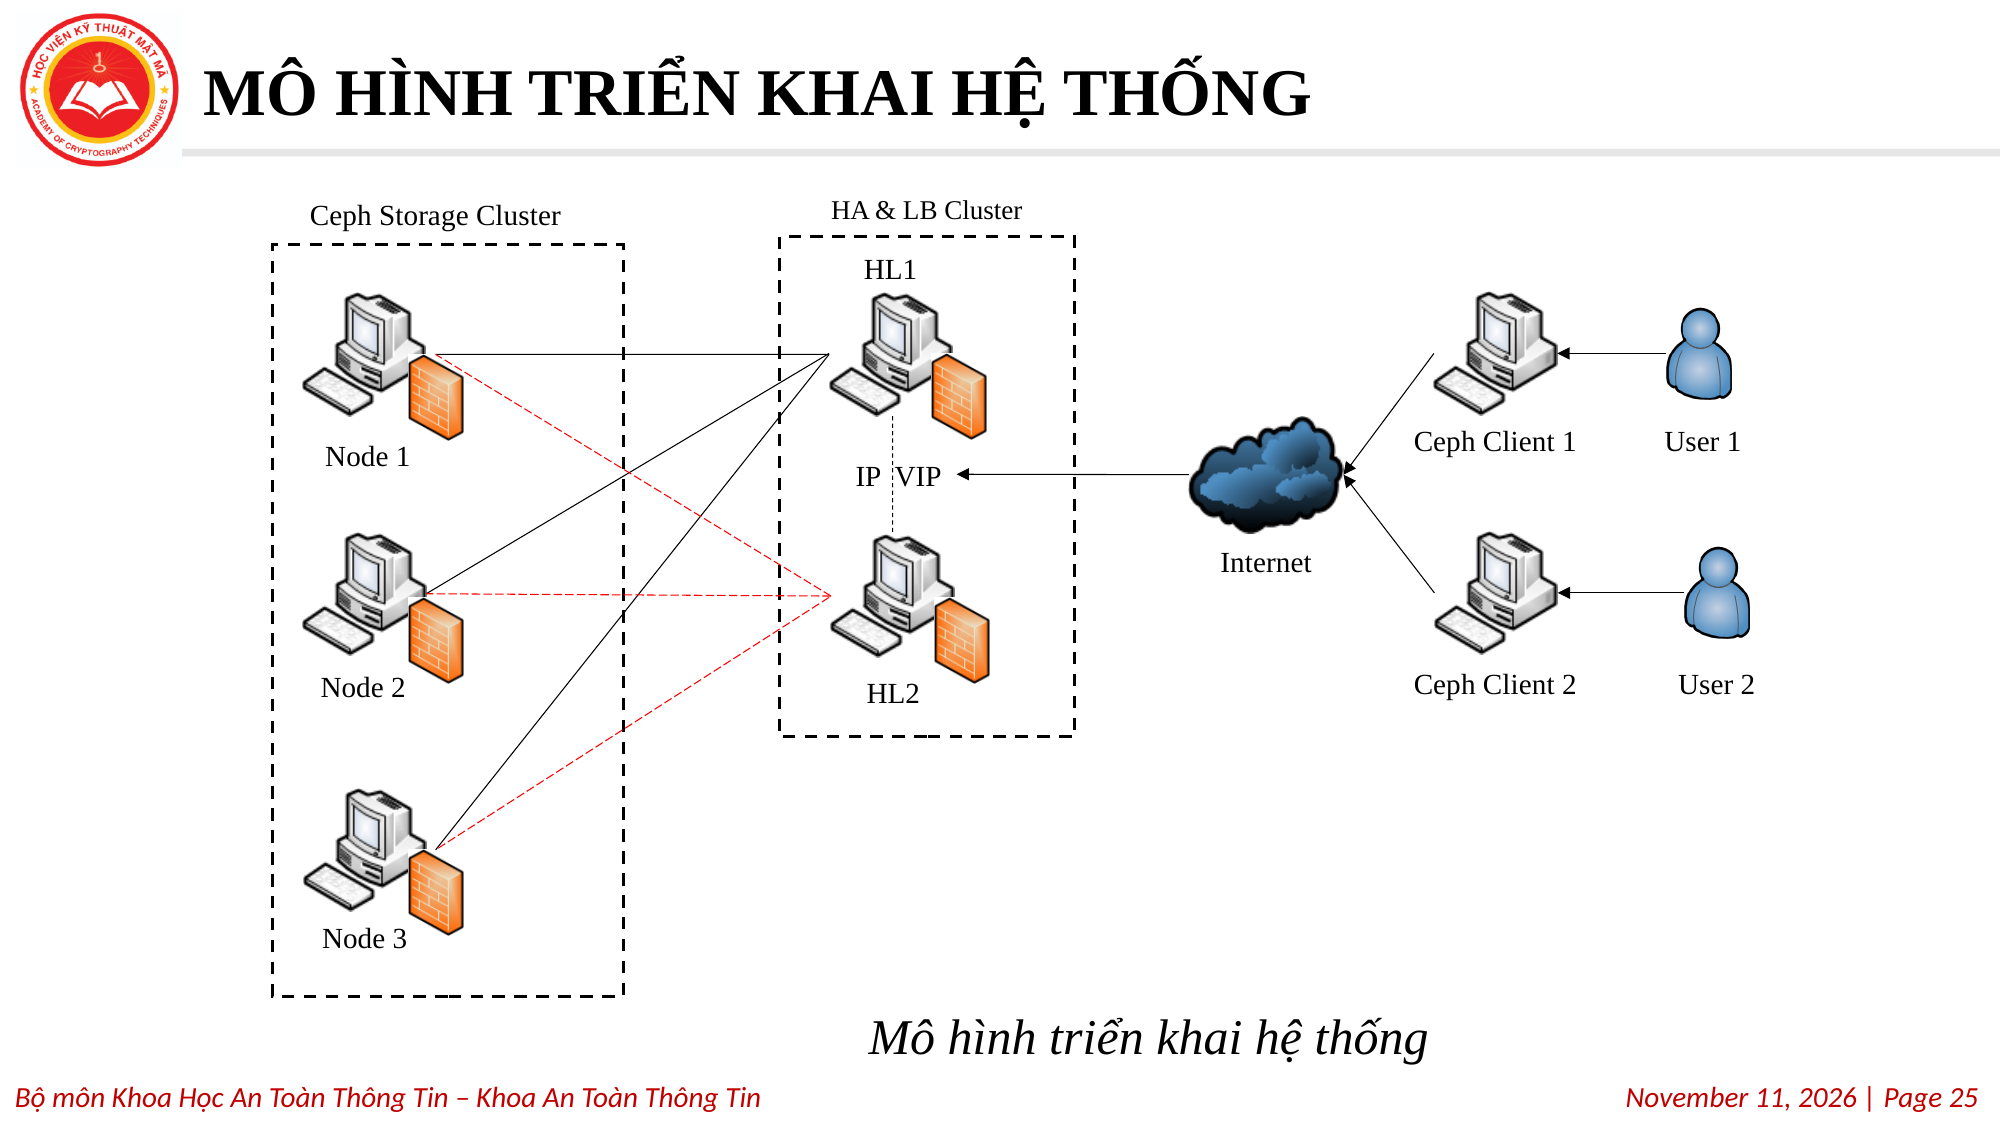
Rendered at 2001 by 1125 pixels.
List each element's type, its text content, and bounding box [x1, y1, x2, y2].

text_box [435, 354, 831, 593]
text_box Ceph Client 2 [1399, 658, 1592, 708]
text_box IP VIP [840, 449, 892, 500]
picture [1188, 416, 1343, 534]
picture [1666, 307, 1732, 400]
text_box HA & LB Cluster [816, 185, 1038, 233]
picture [1684, 546, 1750, 640]
text_box Node 1 [310, 429, 426, 480]
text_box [1343, 353, 1434, 474]
picture [1433, 291, 1558, 416]
text_box HL1 [849, 242, 933, 292]
text_box Node 2 [305, 661, 422, 711]
text_box Ceph Client 1 [1434, 415, 1592, 465]
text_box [426, 593, 831, 597]
text_box [272, 243, 624, 997]
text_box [426, 353, 829, 593]
text_box Ceph Storage Cluster [295, 188, 577, 239]
picture [1434, 531, 1558, 655]
text_box [778, 236, 1075, 473]
text_box User 1 [1649, 415, 1757, 465]
picture [302, 292, 426, 441]
text_box IP VIP [893, 449, 957, 500]
picture [828, 292, 987, 440]
text_box Internet [1205, 535, 1327, 586]
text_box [1343, 474, 1435, 593]
picture [303, 788, 464, 936]
text_box HL2 [851, 667, 936, 717]
title MÔ HÌNH TRIỂN KHAI HỆ THỐNG [188, 35, 2000, 152]
text_box User 2 [1663, 657, 1771, 708]
text_box Mô hình triển khai hệ thống [848, 996, 1462, 1072]
picture [16, 10, 182, 169]
text_box [831, 417, 892, 534]
picture [830, 534, 990, 684]
text_box Node 3 [307, 912, 423, 962]
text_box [435, 597, 830, 850]
text_box [830, 475, 1075, 738]
picture [302, 531, 435, 684]
